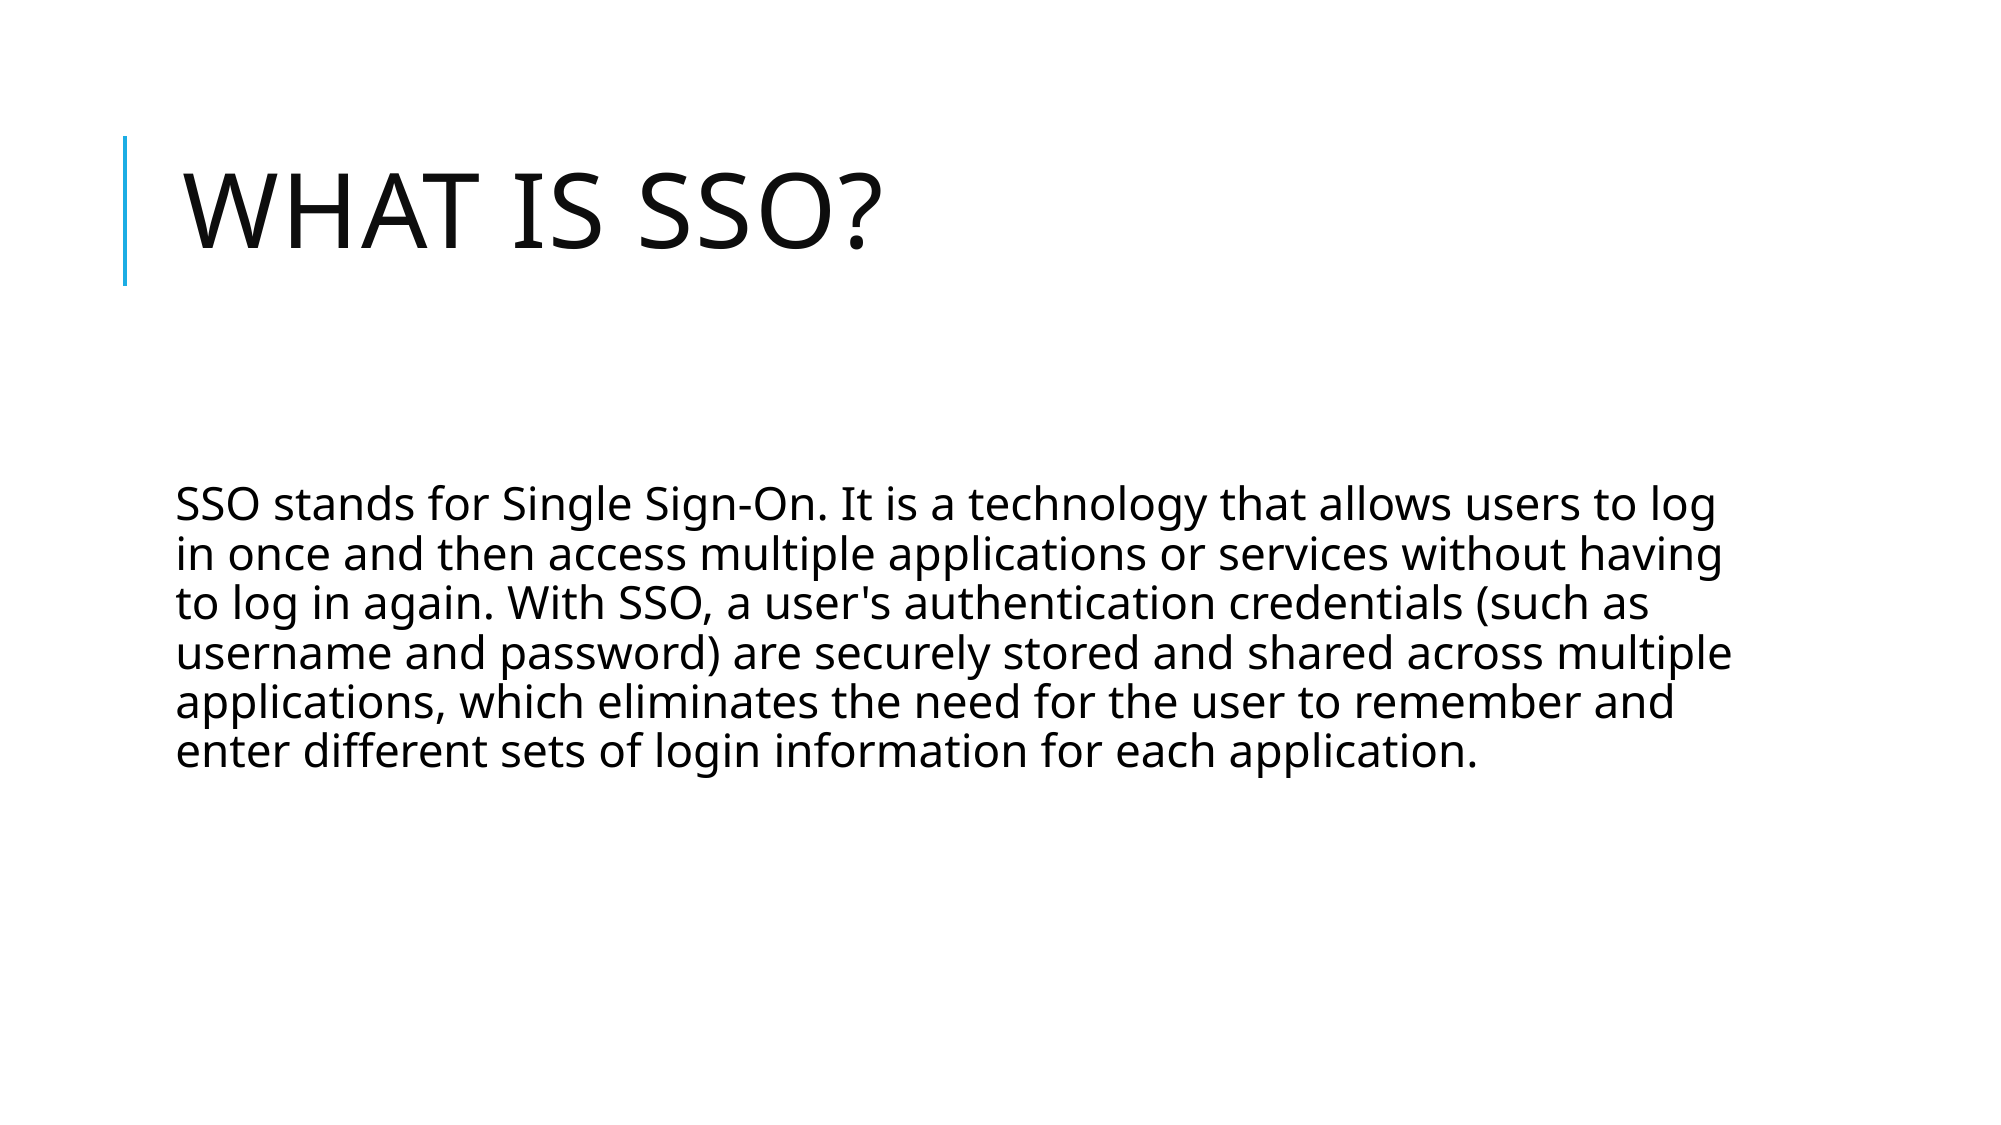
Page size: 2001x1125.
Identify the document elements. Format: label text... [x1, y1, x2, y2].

list SSO stands for Single Sign-On. It is a technology that allows users to log in once and then access multiple applications or services without having to log in again. With SSO, a user's authentication credentials (such as username and password) are securely stored and shared across multiple applications, which eliminates the need for the user to remember and enter different sets of login information for each application. [168, 375, 1763, 1035]
title What is SSO? [168, 96, 1763, 342]
